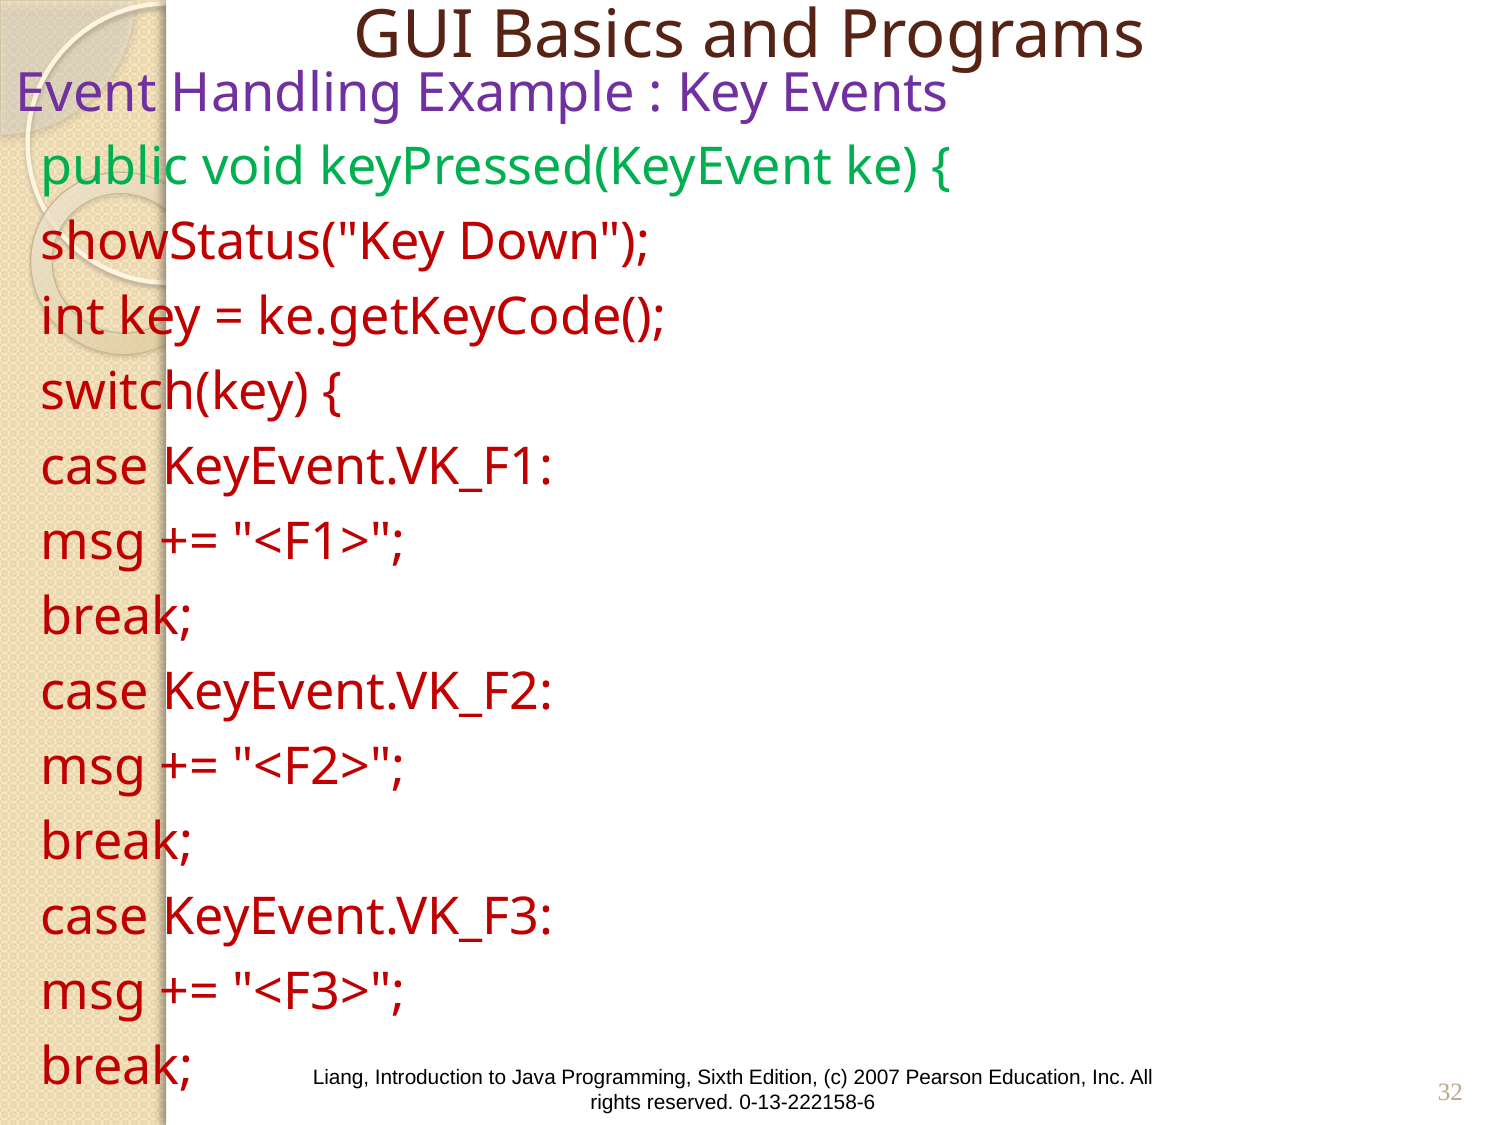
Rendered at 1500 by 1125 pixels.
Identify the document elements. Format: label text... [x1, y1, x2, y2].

text_box Event Handling Example : Key Events [0, 49, 1450, 138]
title GUI Basics and Programs [112, 0, 1388, 49]
list public void keyPressed(KeyEvent ke) { showStatus("Key Down"); int key = ke.getKeyCode(); switch(key) { case KeyEvent.VK_F1: msg += "<F1>"; break; case KeyEvent.VK_F2: msg += "<F2>"; break; case KeyEvent.VK_F3: msg += "<F3>"; break; [12, 125, 1475, 1125]
slide_number 32 [1413, 1034, 1488, 1113]
